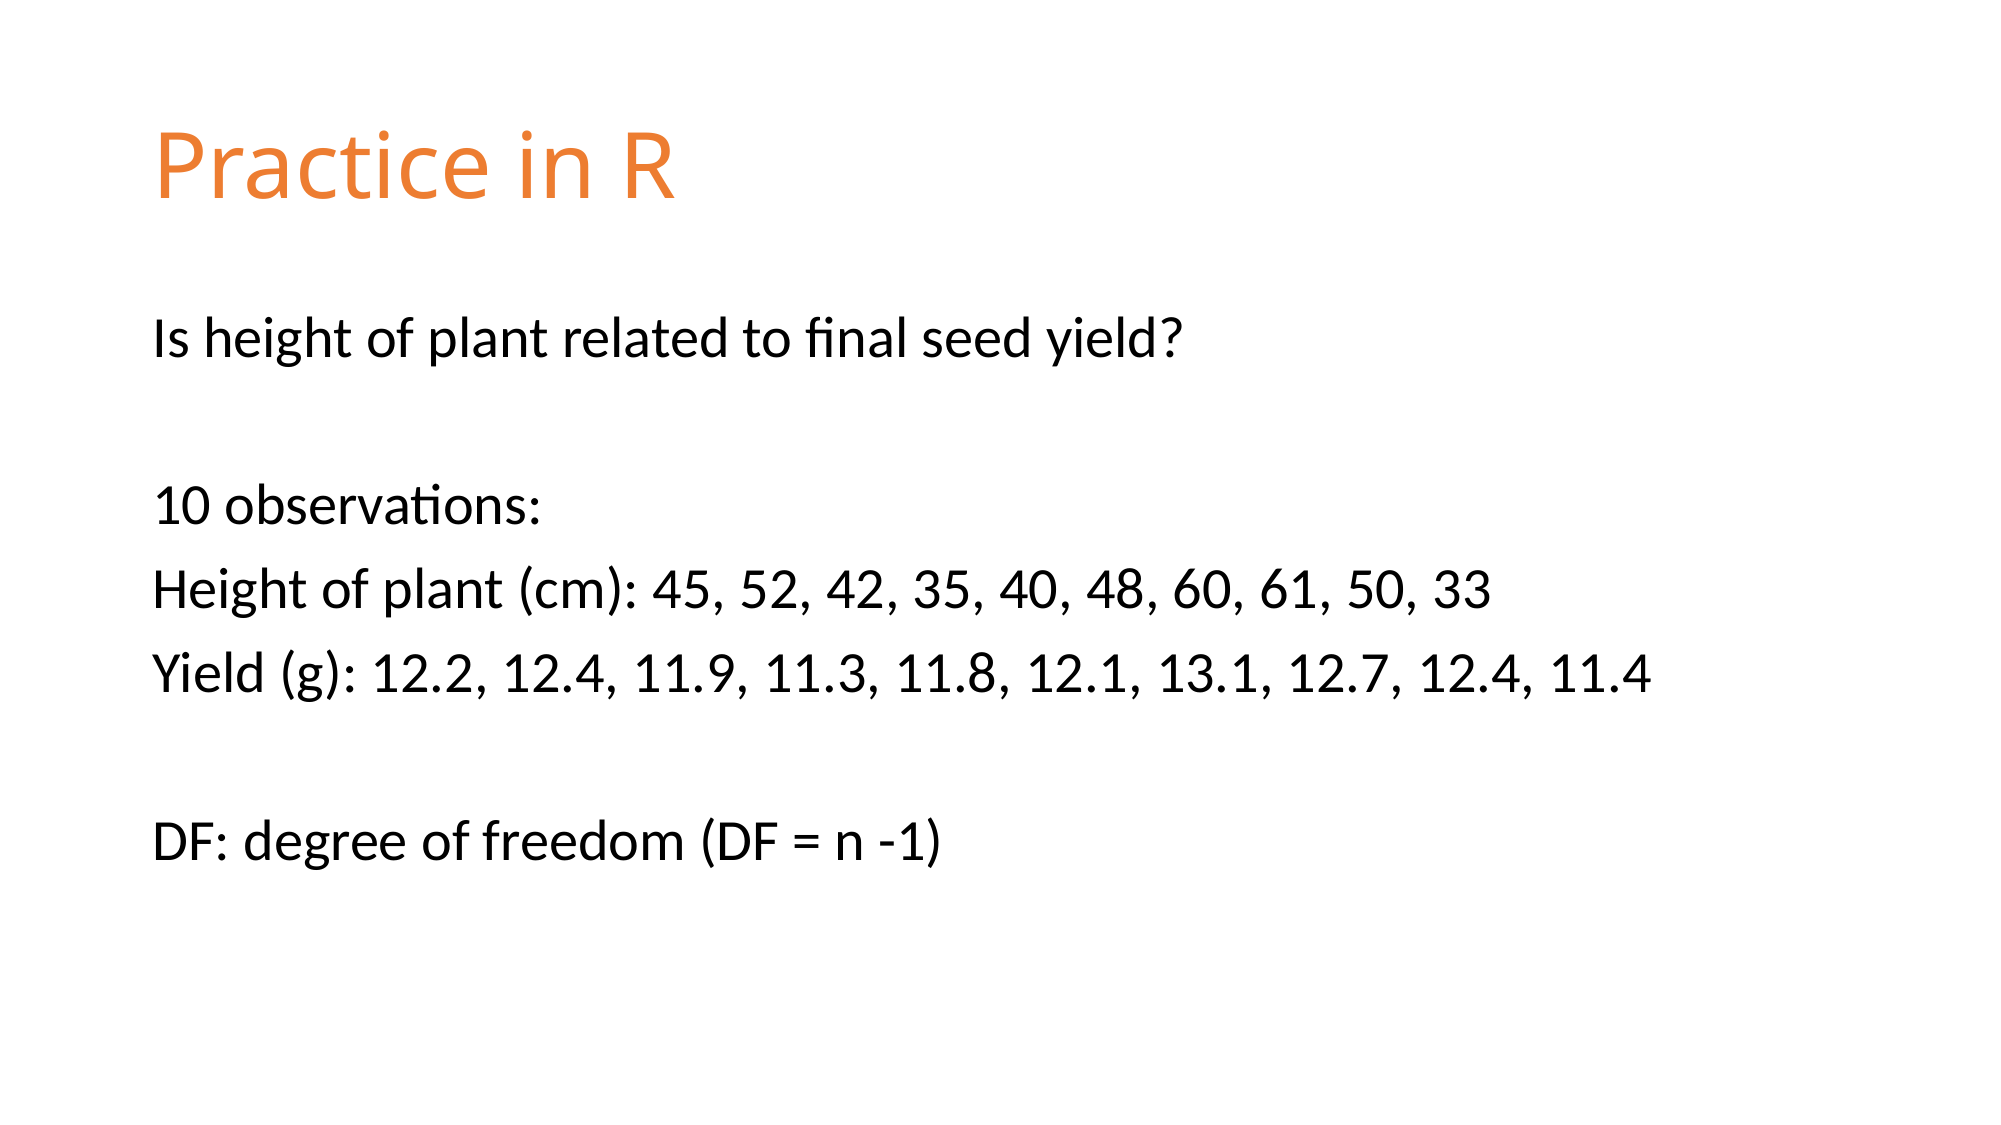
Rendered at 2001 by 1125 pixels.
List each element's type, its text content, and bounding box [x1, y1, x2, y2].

list Is height of plant related to final seed yield? 10 observations: Height of plant (cm): 45, 52, 42, 35, 40, 48, 60, 61, 50, 33 Yield (g): 12.2, 12.4, 11.9, 11.3, 11.8, 12.1, 13.1, 12.7, 12.4, 11.4 DF: degree of freedom (DF = n -1) [137, 299, 1863, 1014]
title Practice in R [137, 59, 1863, 278]
